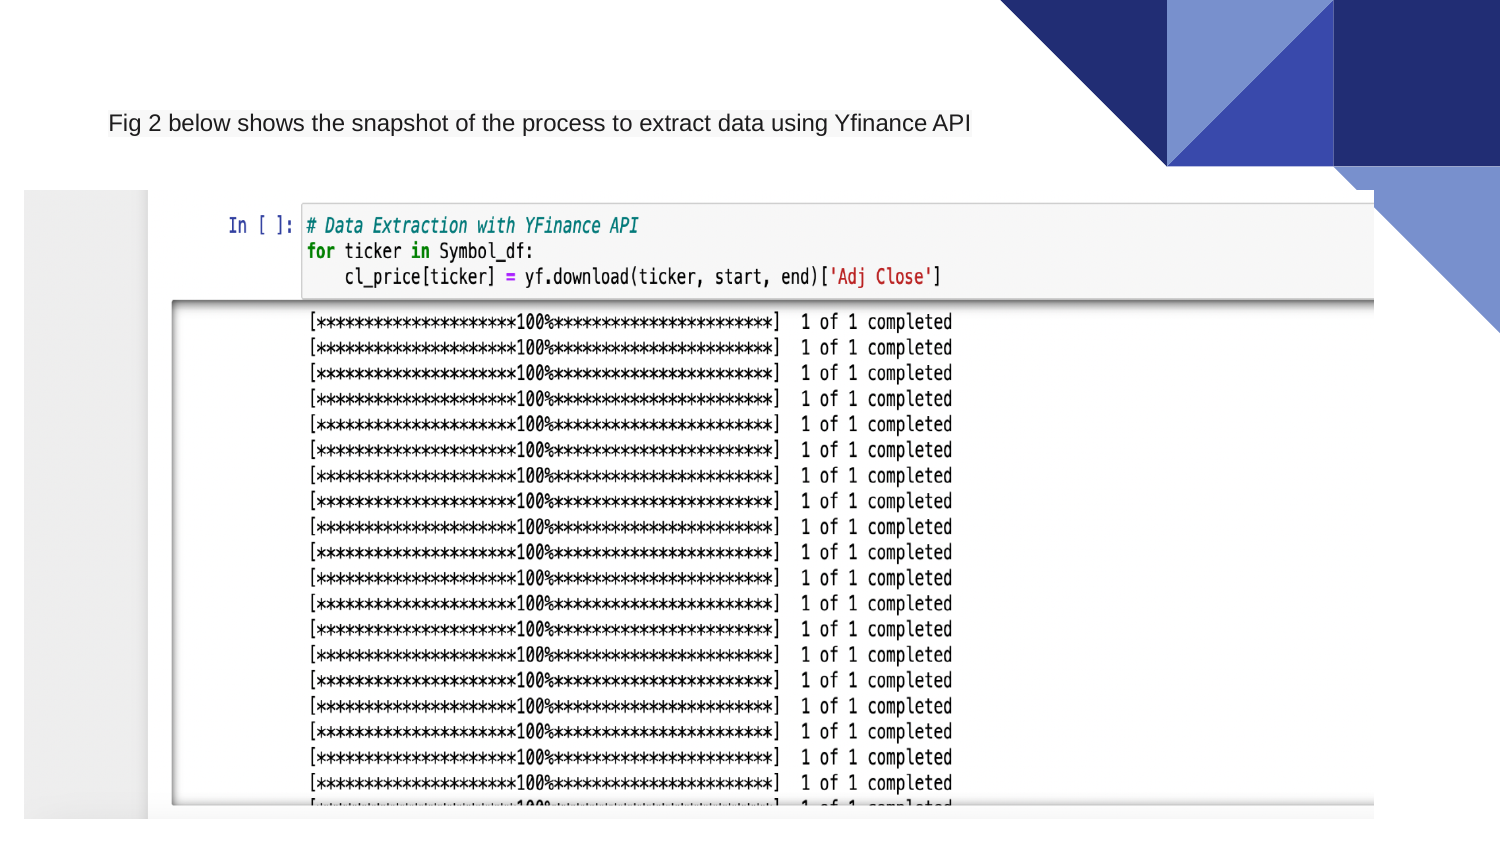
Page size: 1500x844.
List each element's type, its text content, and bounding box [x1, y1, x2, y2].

picture [24, 190, 1374, 820]
text_box Fig 2 below shows the snapshot of the process to extract data using Yfinance API [93, 93, 1217, 151]
